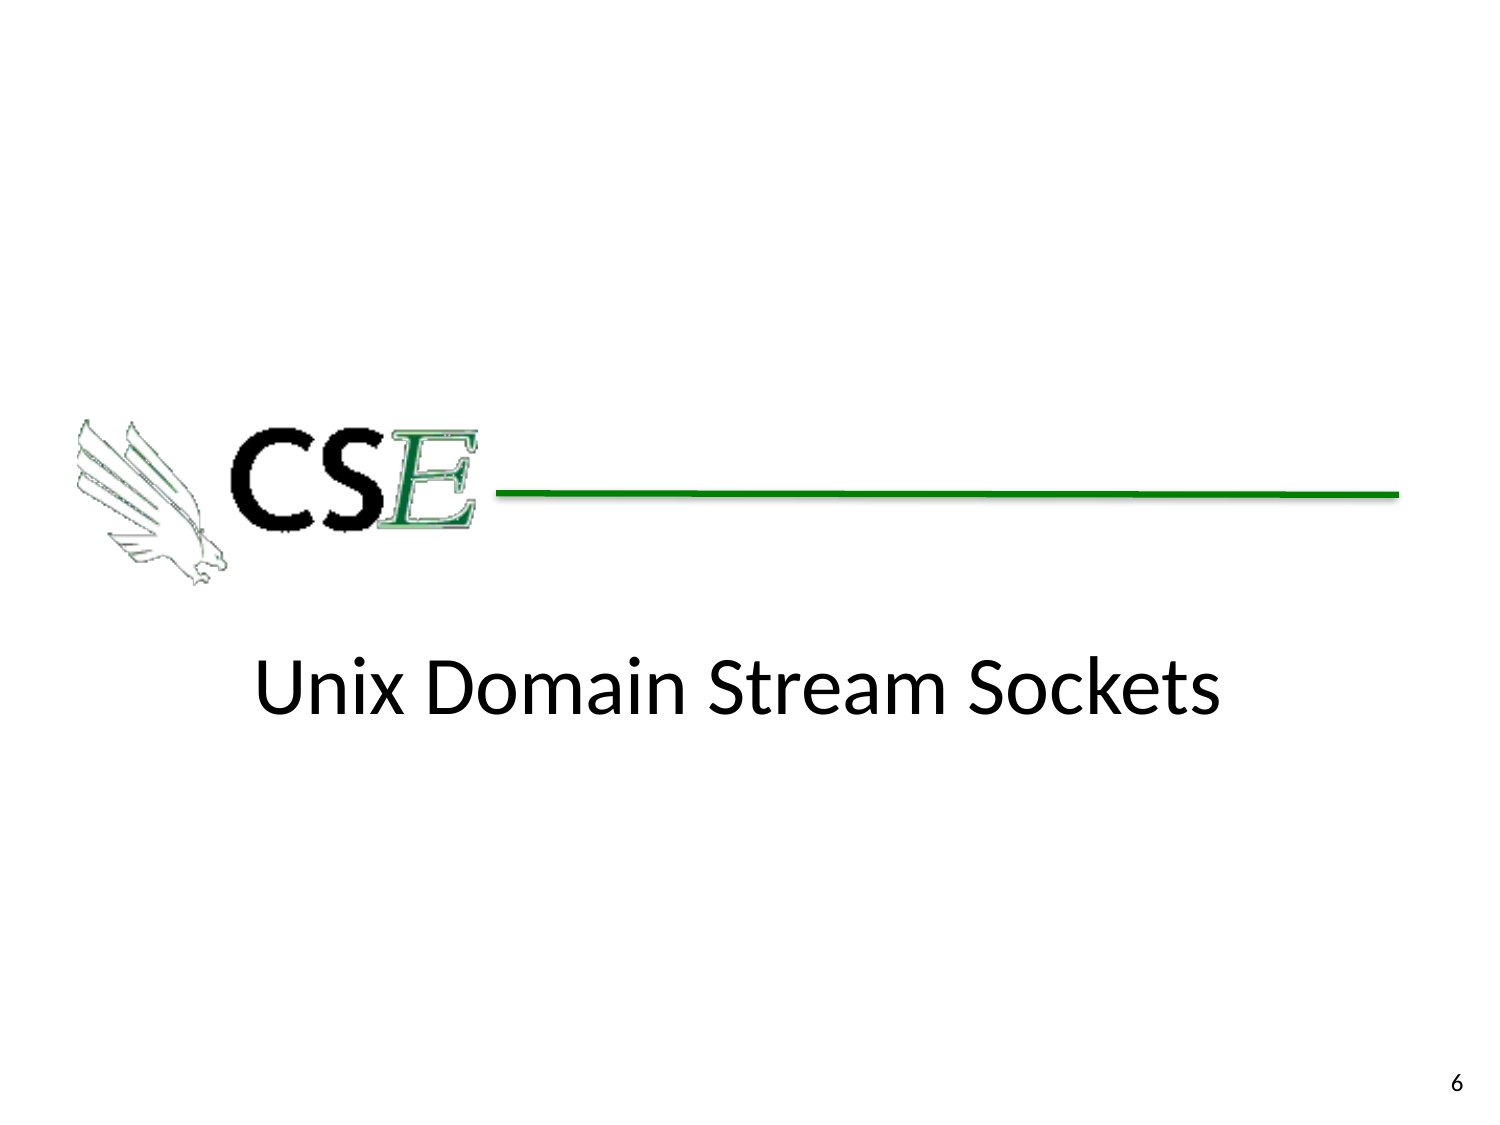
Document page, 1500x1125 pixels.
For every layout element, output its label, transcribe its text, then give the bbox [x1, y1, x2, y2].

picture [76, 418, 478, 588]
slide_number 6 [1418, 1051, 1479, 1112]
title Unix Domain Stream Sockets [77, 587, 1400, 776]
